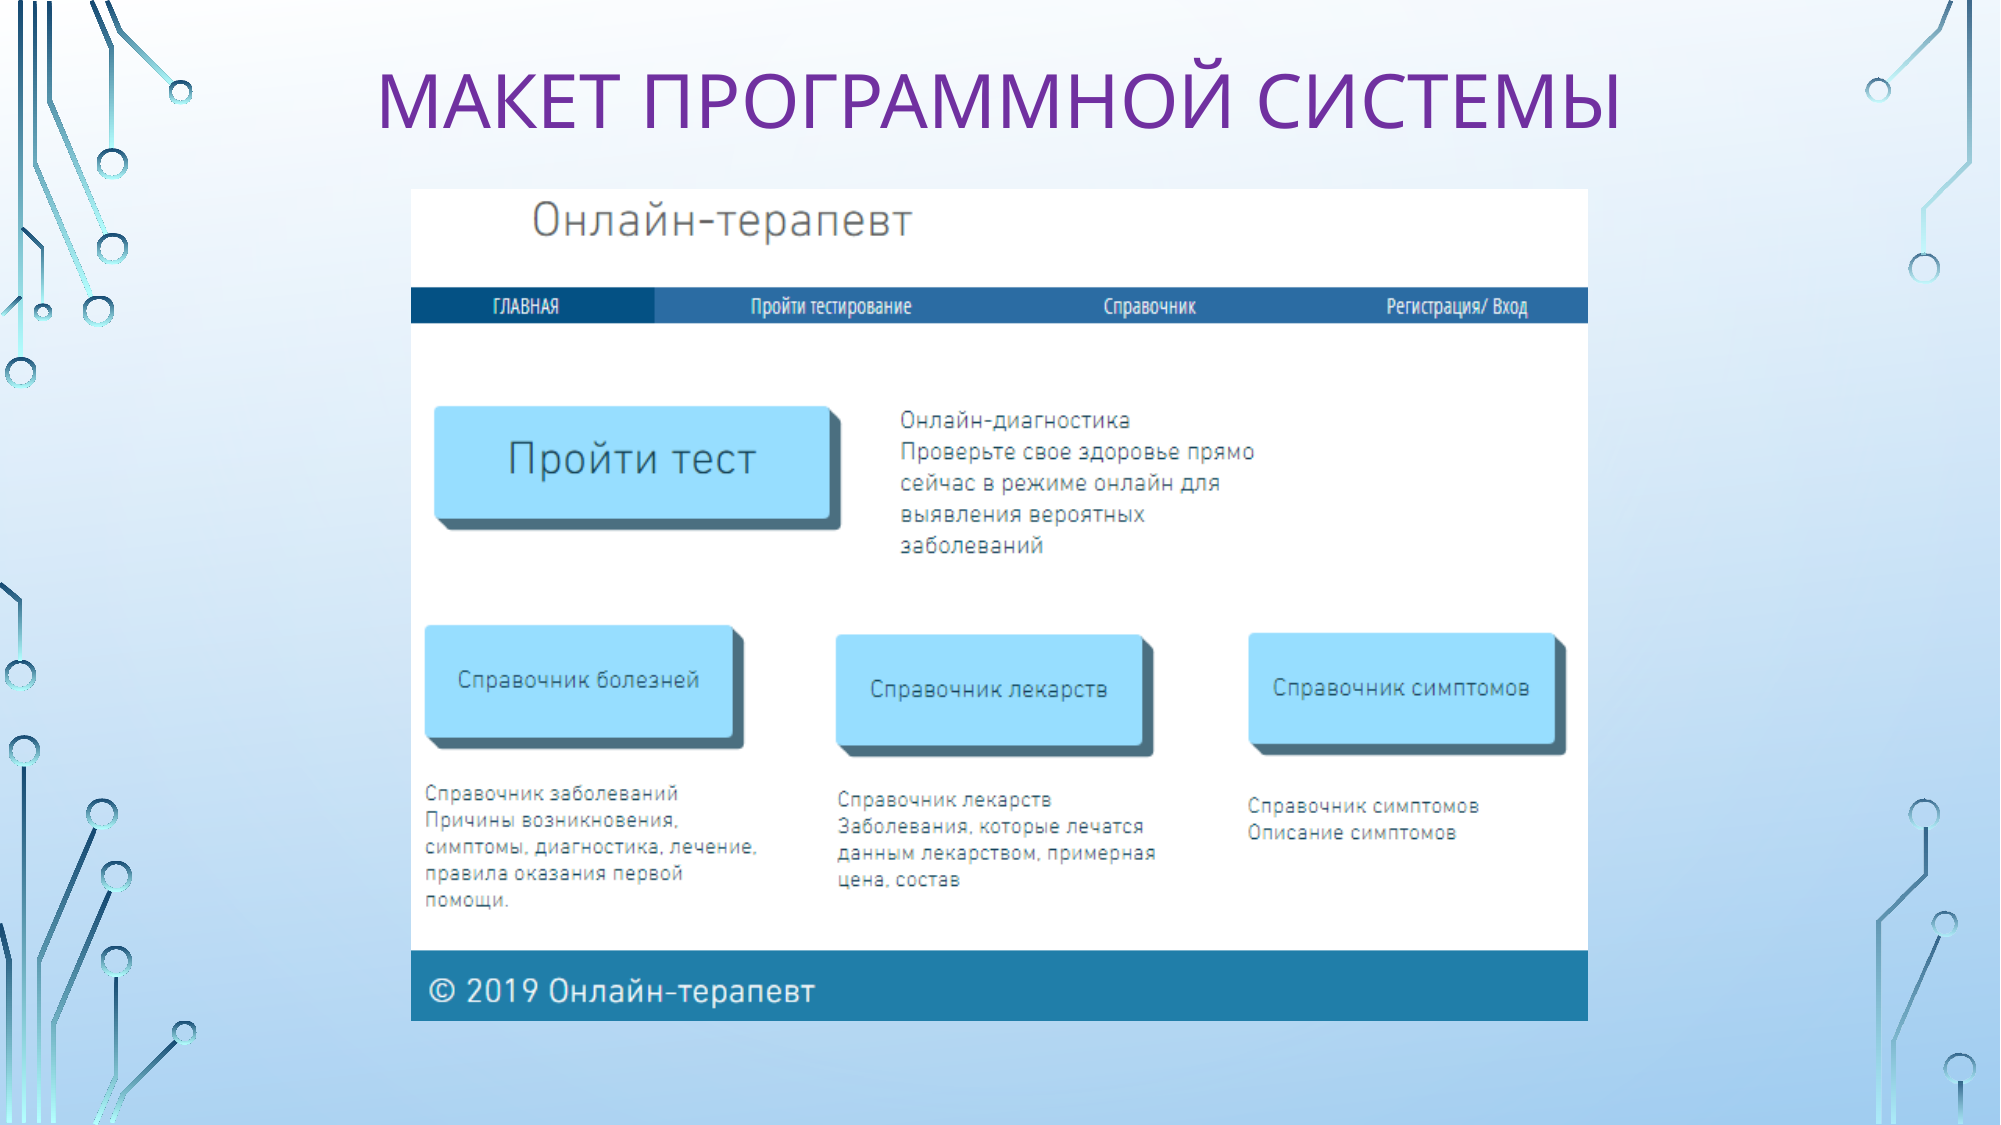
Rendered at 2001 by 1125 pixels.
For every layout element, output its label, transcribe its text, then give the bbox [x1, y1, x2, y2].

picture [411, 189, 1589, 1021]
title Макет программной системы [187, 0, 1813, 226]
